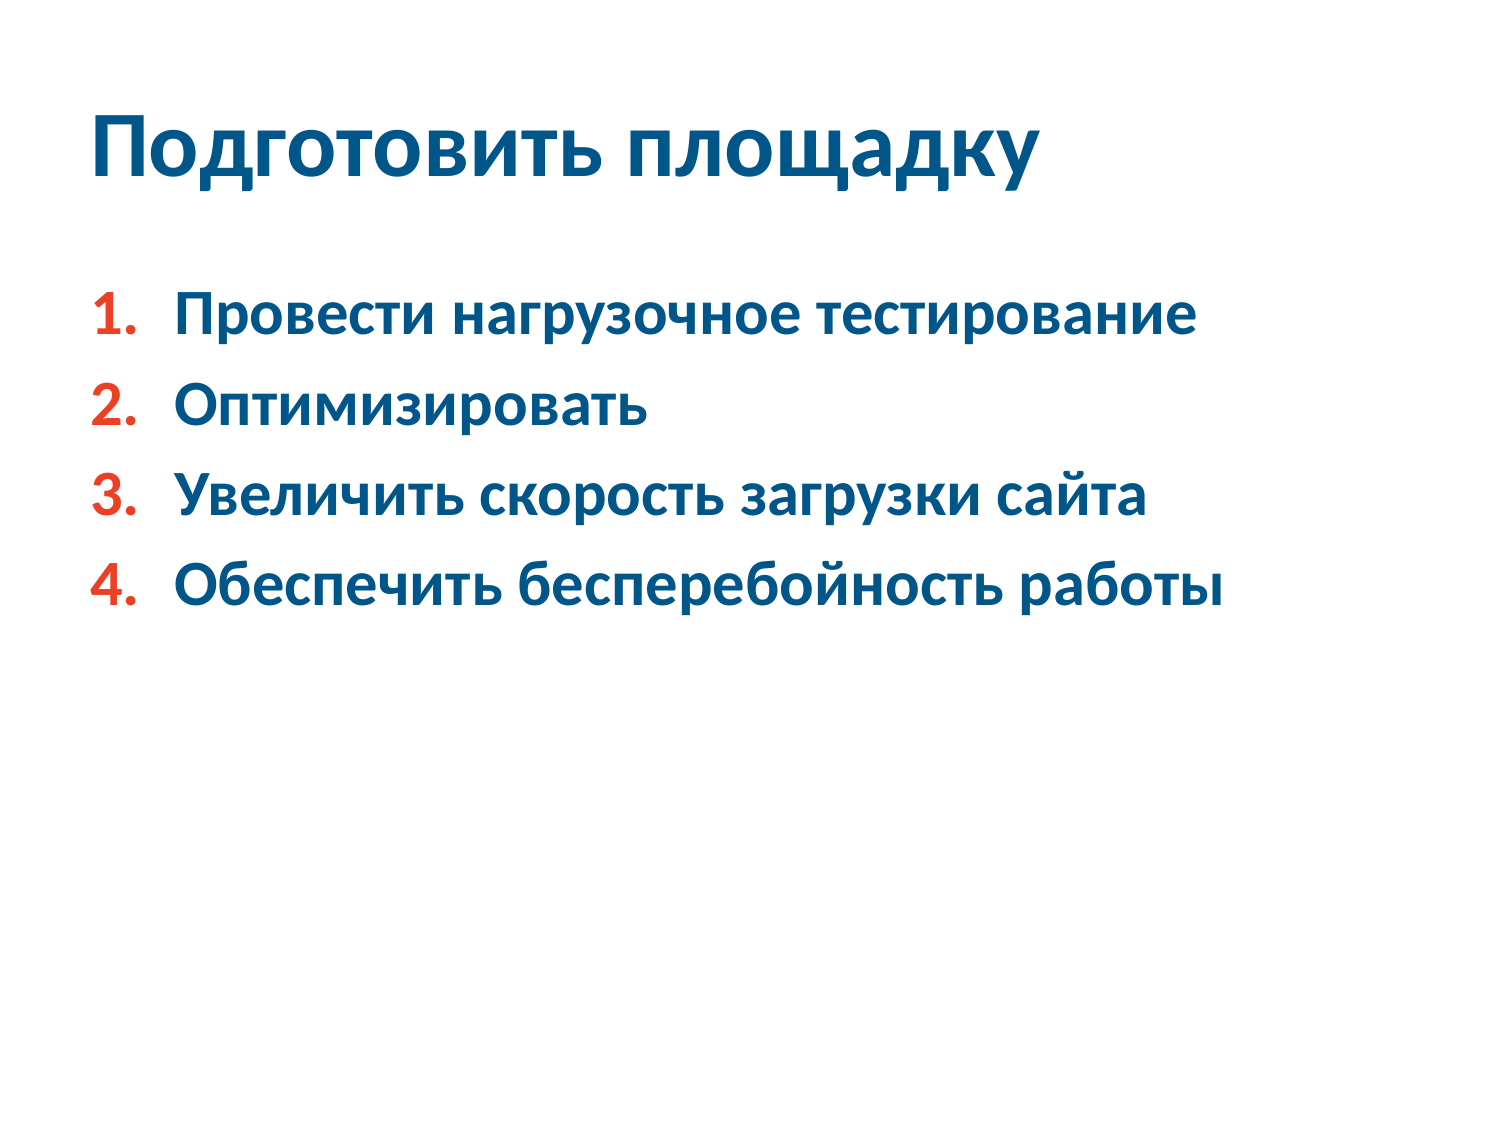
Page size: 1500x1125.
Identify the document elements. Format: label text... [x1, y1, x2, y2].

list Провести нагрузочное тестирование Оптимизировать Увеличить скорость загрузки сайта Обеспечить бесперебойность работы [74, 262, 1426, 1006]
title Подготовить площадку [74, 44, 1426, 233]
